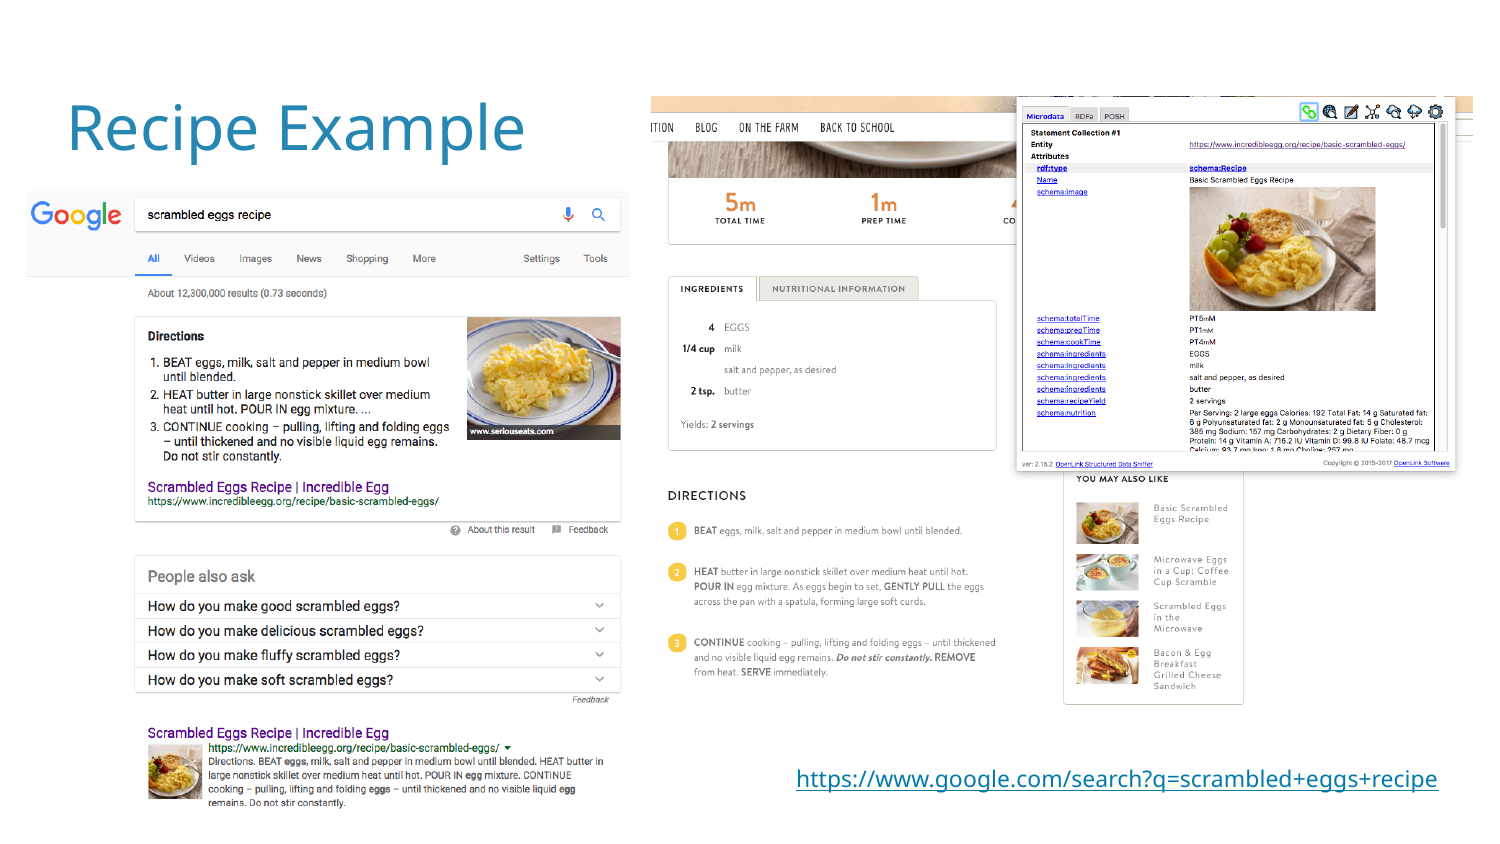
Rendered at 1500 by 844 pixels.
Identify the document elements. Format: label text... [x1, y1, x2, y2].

picture [651, 96, 1473, 707]
text_box https://www.google.com/search?q=scrambled+eggs+recipe [748, 726, 1487, 835]
title Recipe Example [51, 72, 1449, 167]
picture [25, 191, 631, 819]
